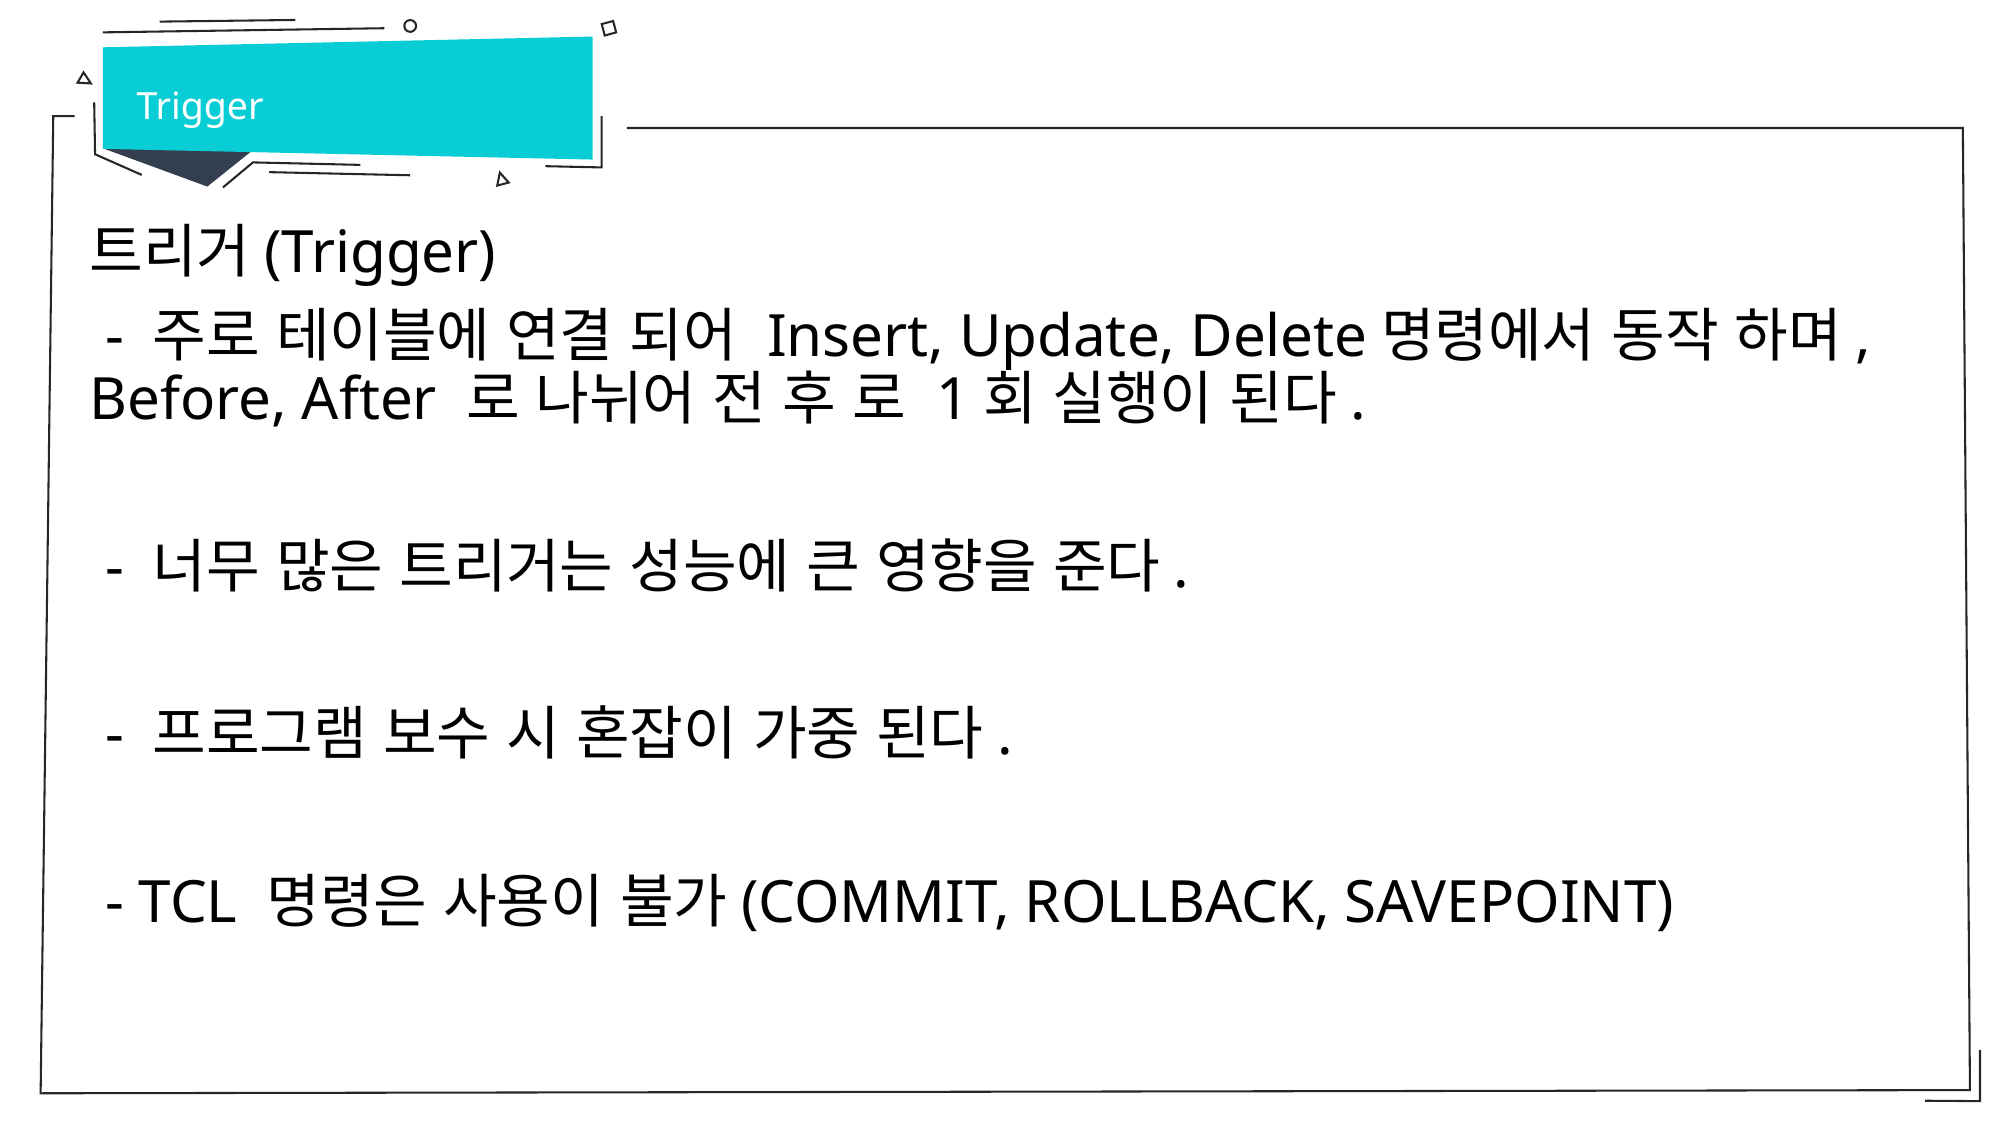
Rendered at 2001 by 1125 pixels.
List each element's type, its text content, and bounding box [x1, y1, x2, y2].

text_box Trigger [121, 51, 279, 135]
text_box 트리거(Trigger) - 주로 테이블에 연결 되어 Insert, Update, Delete명령에서 동작 하며, Before, After 로 나뉘어 전 후 로 1회 실행이 된다. - 너무 많은 트리거는 성능에 큰 영향을 준다. - 프로그램 보수 시 혼잡이 가중 된다. - TCL 명령은 사용이 불가(COMMIT, ROLLBACK, SAVEPOINT) [75, 215, 1916, 958]
